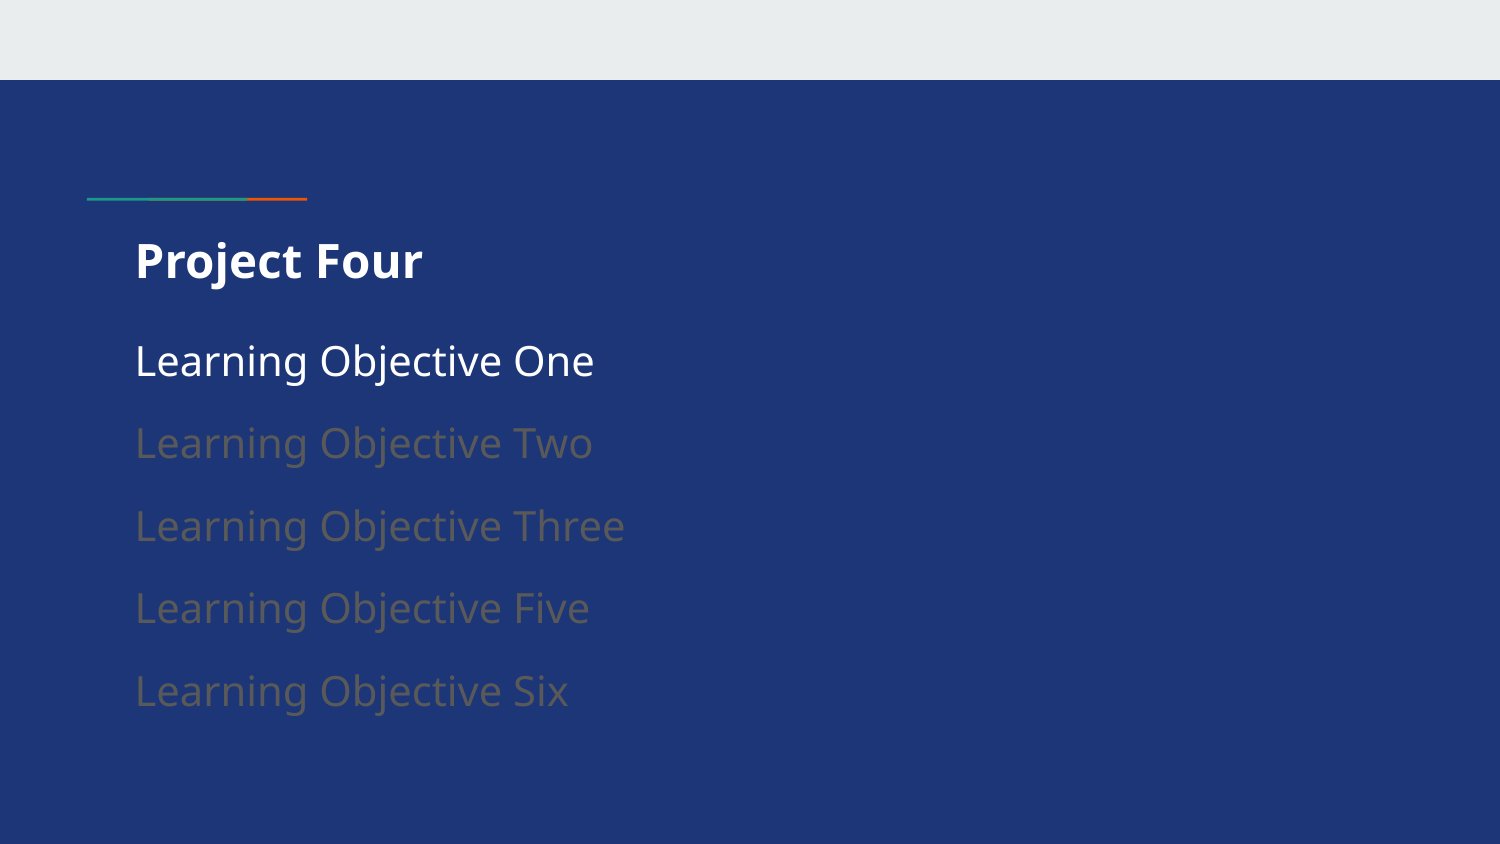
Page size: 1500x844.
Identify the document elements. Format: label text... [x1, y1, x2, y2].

title Project Four [119, 216, 1381, 305]
list Learning Objective One Learning Objective Two Learning Objective Three Learning Objective Five Learning Objective Six [119, 311, 1381, 798]
